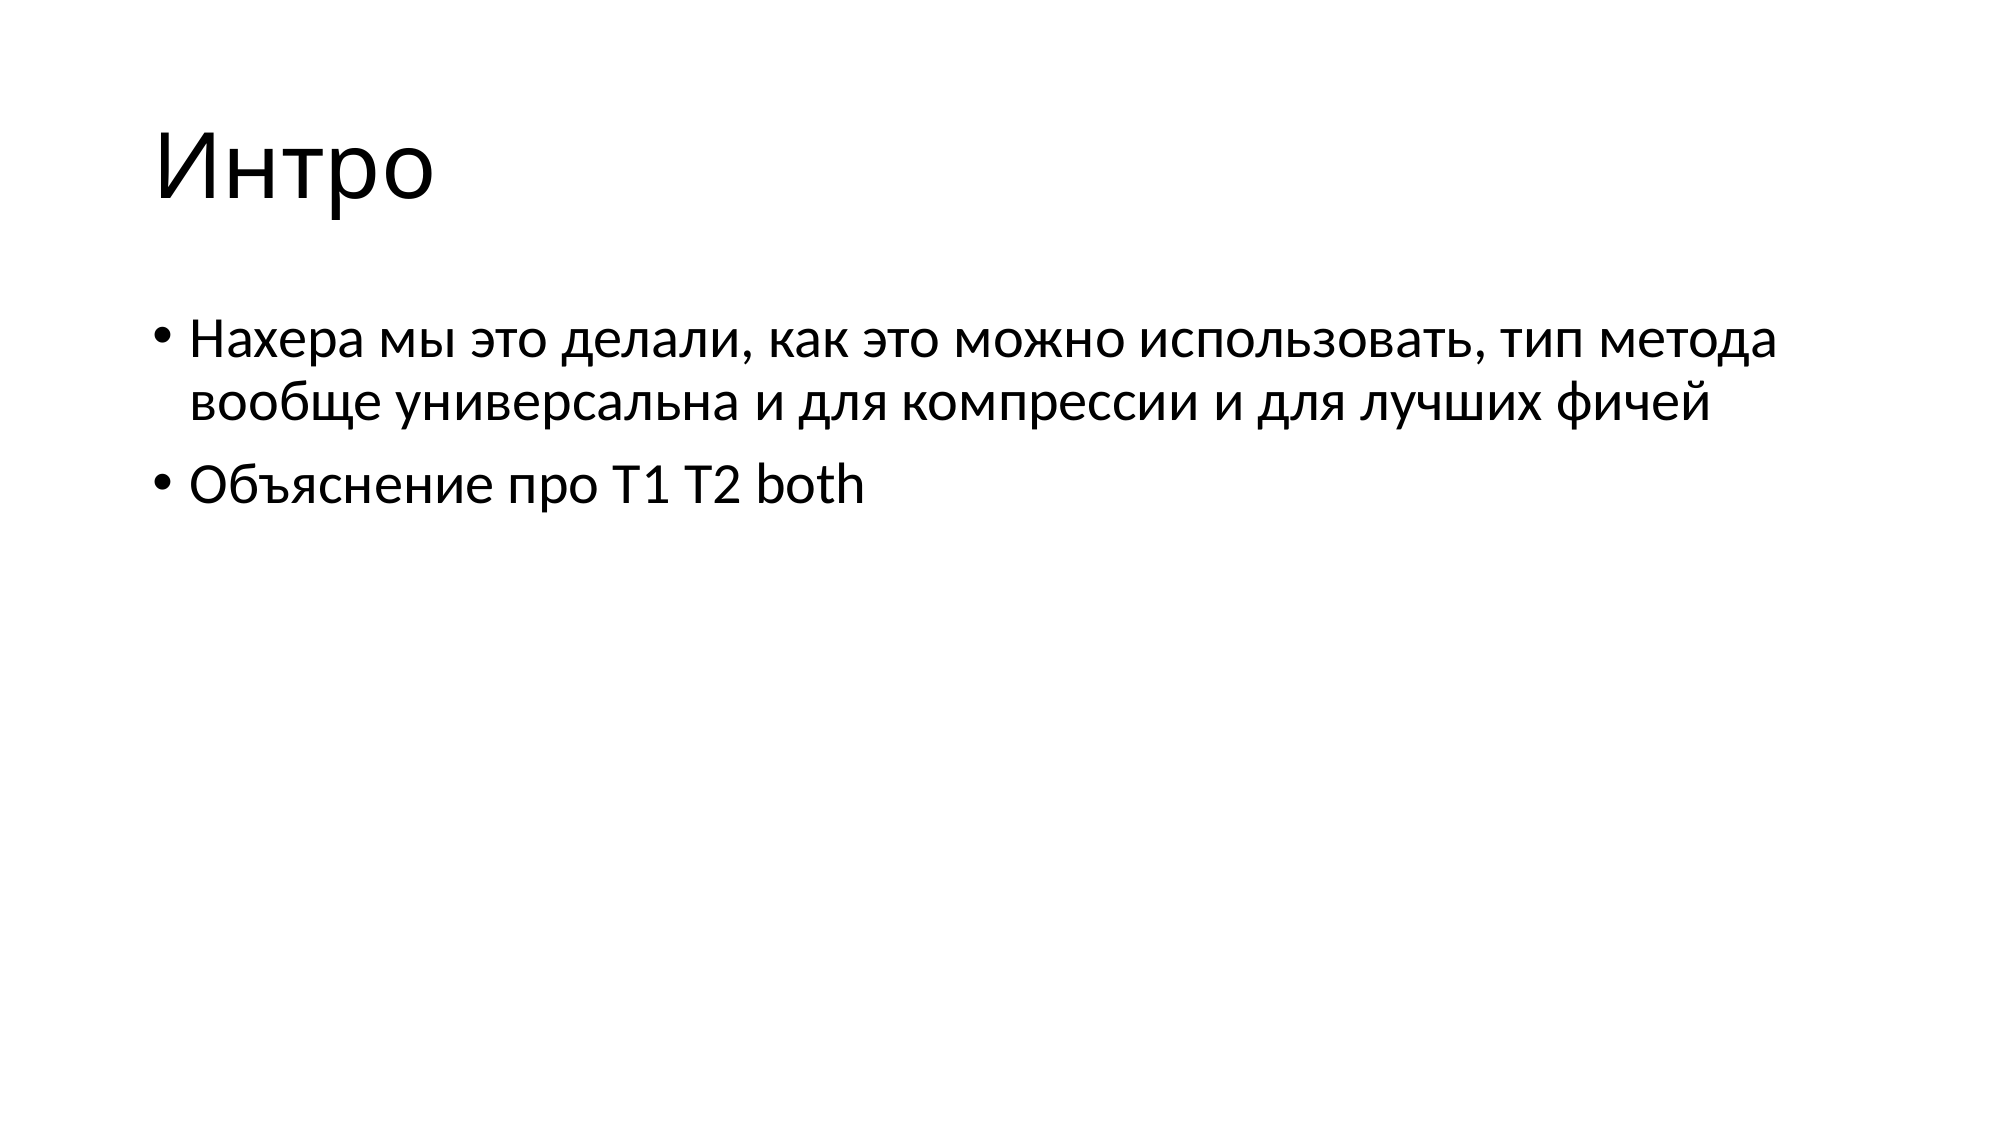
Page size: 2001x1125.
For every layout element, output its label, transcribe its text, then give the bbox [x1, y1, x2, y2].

list Нахера мы это делали, как это можно использовать, тип метода вообще универсальна и для компрессии и для лучших фичей Объяснение про T1 T2 both [137, 299, 1863, 1014]
title Интро [137, 59, 1863, 278]
